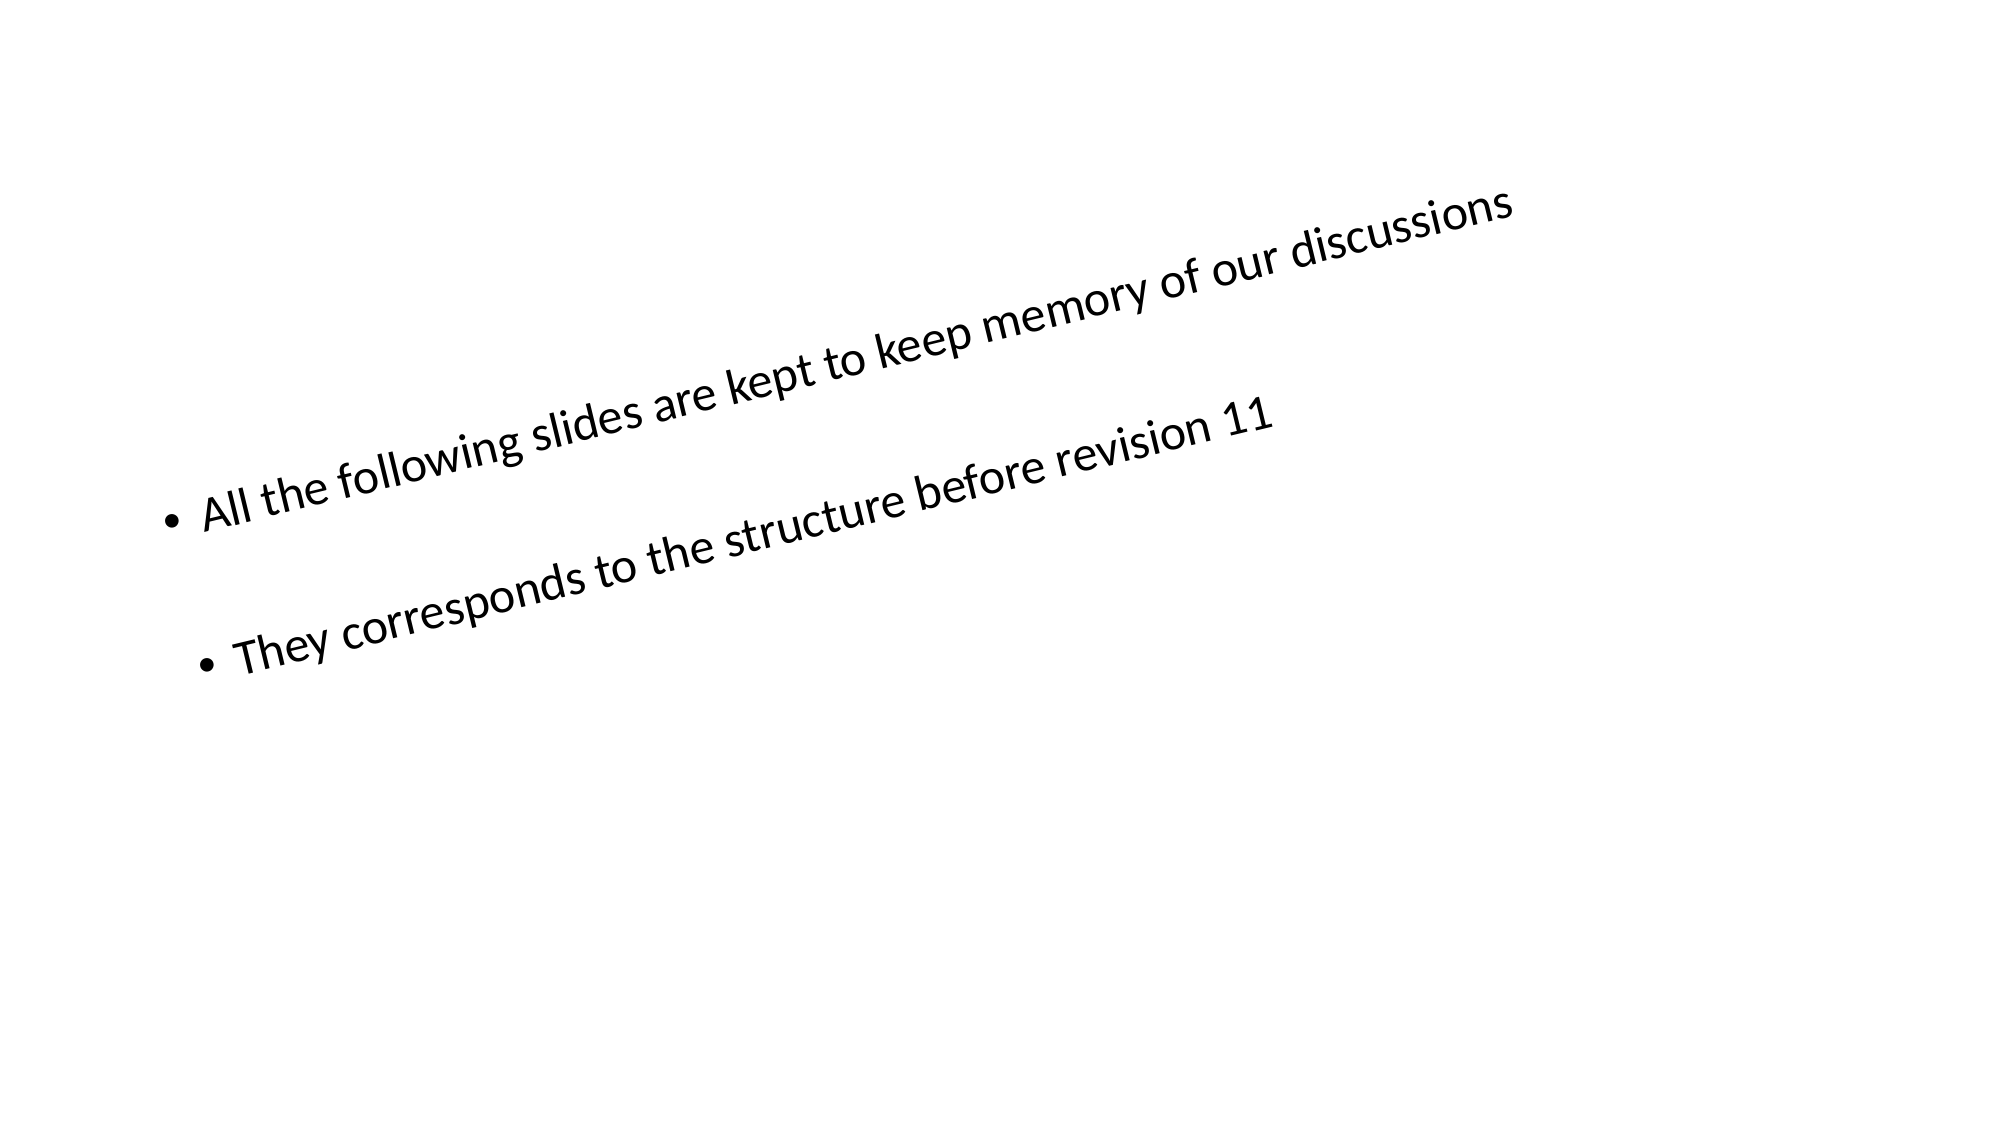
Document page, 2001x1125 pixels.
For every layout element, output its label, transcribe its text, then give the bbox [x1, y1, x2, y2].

list All the following slides are kept to keep memory of our discussions They corresponds to the structure before revision 11 [49, 15, 2000, 1125]
